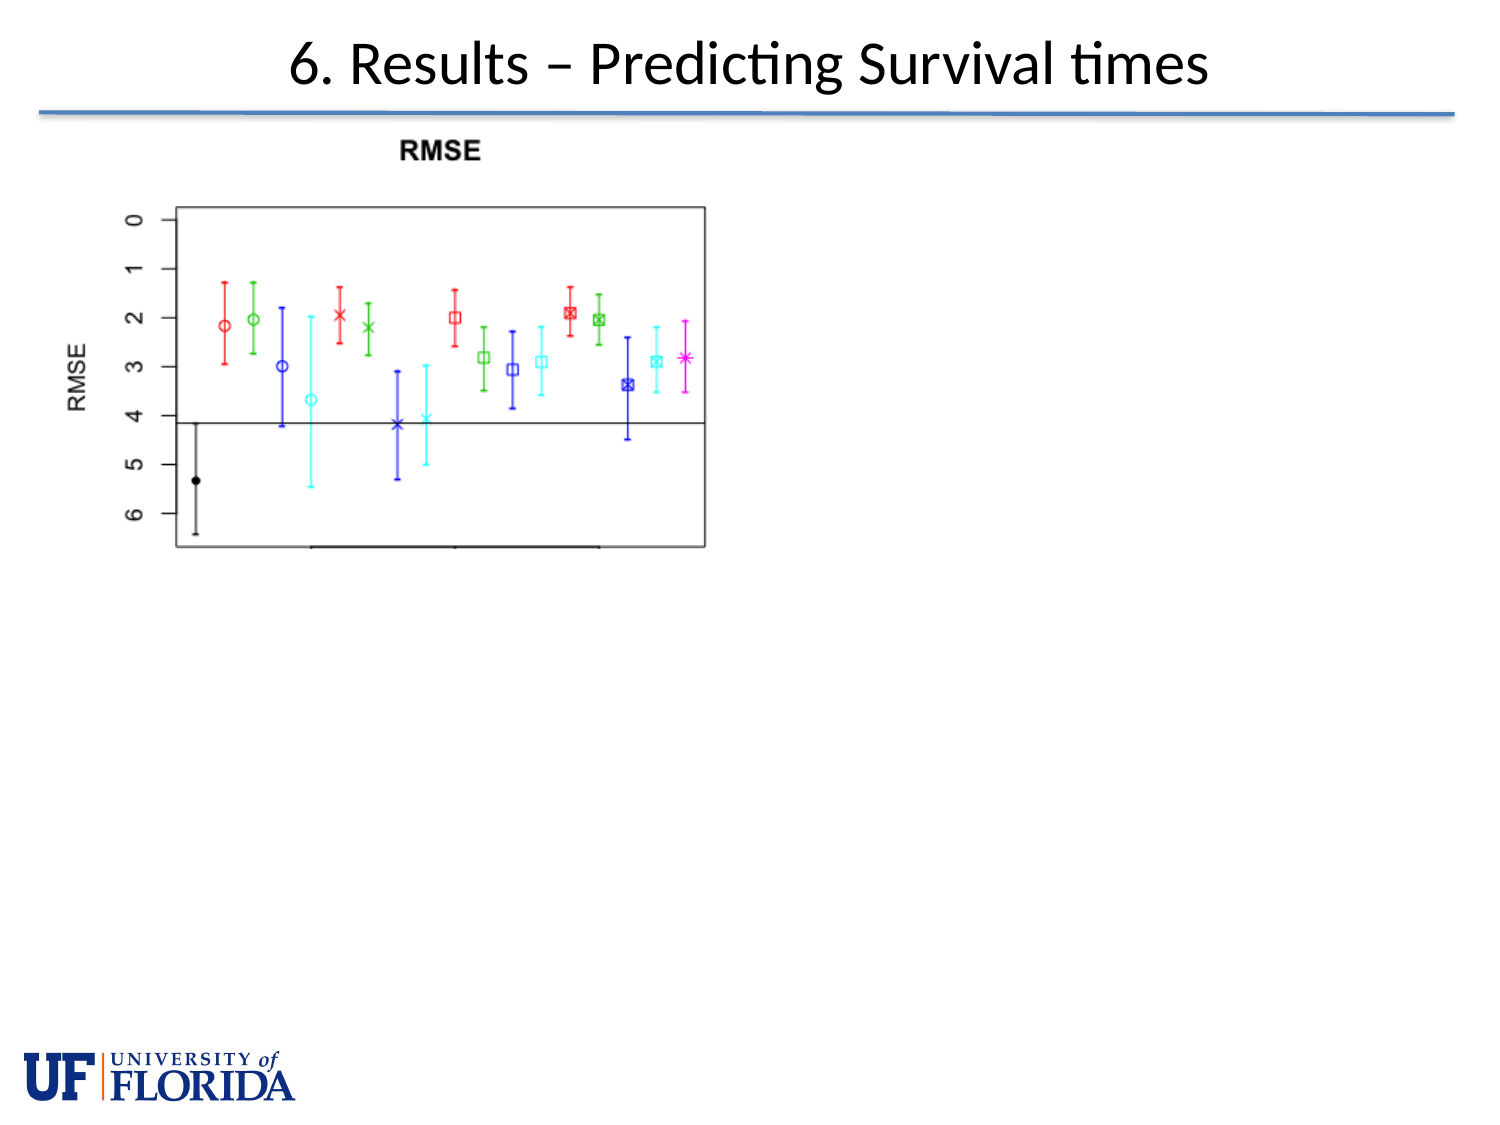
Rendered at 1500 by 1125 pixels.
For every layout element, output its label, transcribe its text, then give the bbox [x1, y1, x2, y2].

picture [60, 133, 765, 550]
picture [0, 1027, 319, 1125]
title 6. Results – Predicting Survival times [75, 21, 1425, 99]
